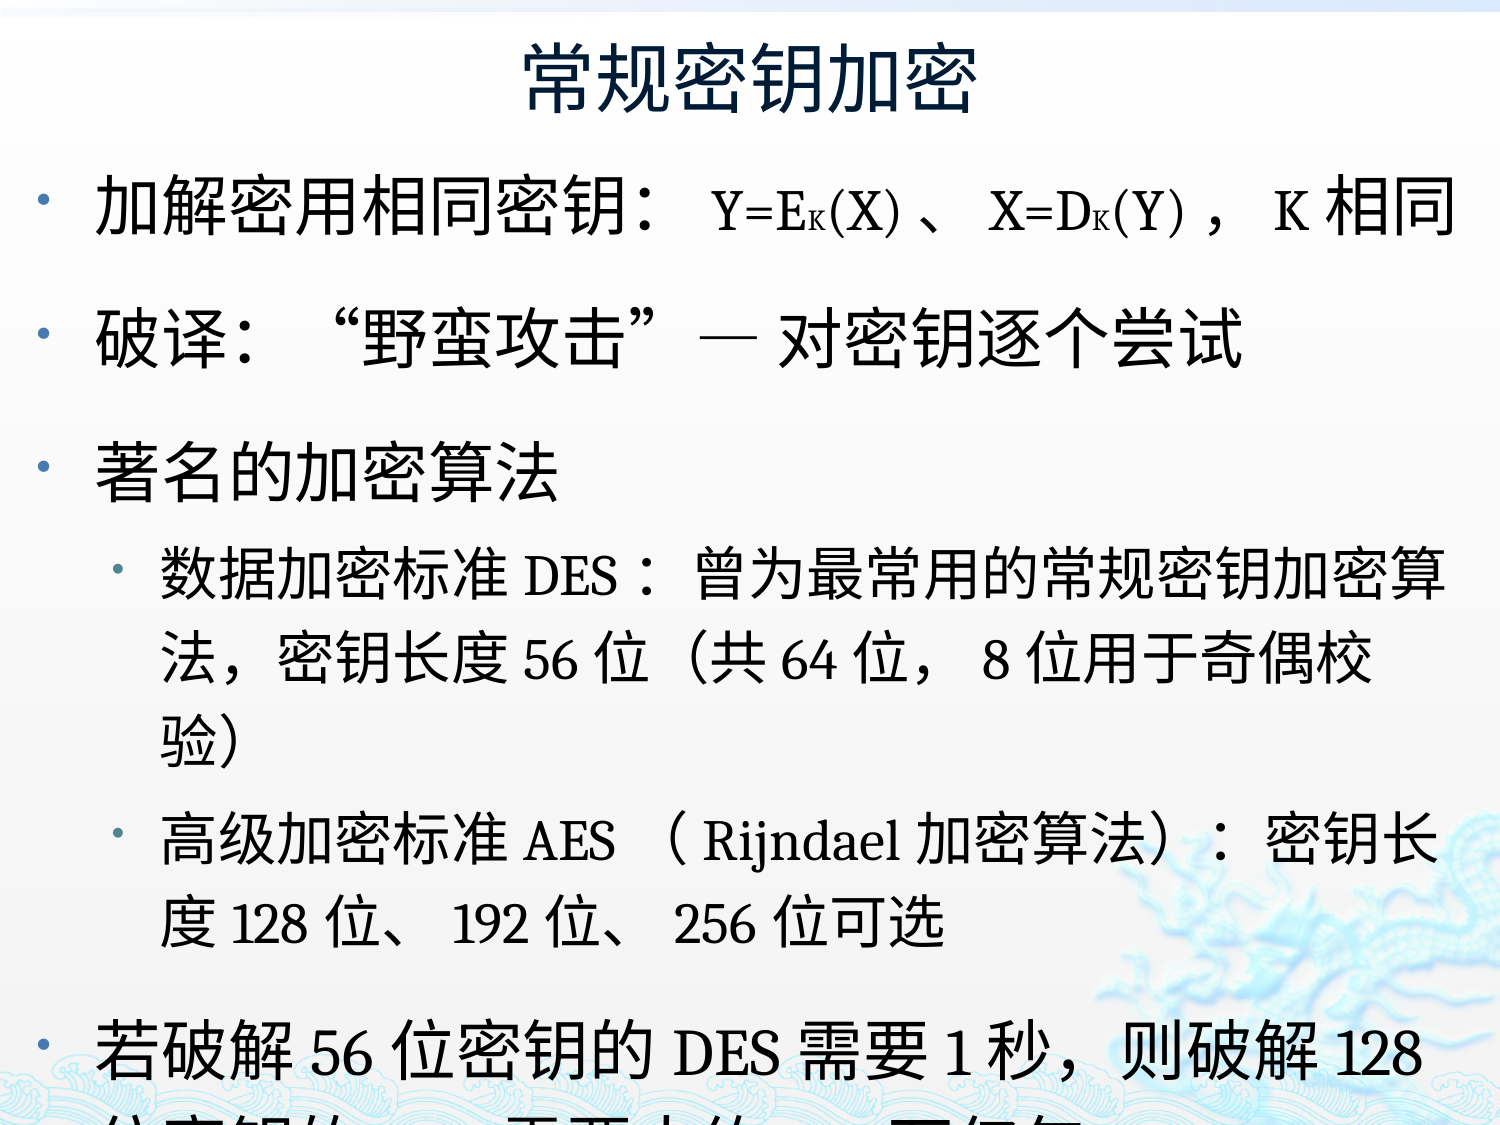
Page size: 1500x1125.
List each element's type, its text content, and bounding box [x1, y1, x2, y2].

list 加解密用相同密钥：Y=EK(X)、X=DK(Y)，K相同 破译：“野蛮攻击”— 对密钥逐个尝试 著名的加密算法 数据加密标准DES：曾为最常用的常规密钥加密算法，密钥长度56位（共64位，8位用于奇偶校验） 高级加密标准AES（Rijndael加密算法）：密钥长度128位、192位、256位可选 若破解56位密钥的DES需要1秒，则破解128位密钥的AES需要大约149万亿年 [23, 140, 1477, 1102]
title 常规密钥加密 [75, 23, 1425, 131]
